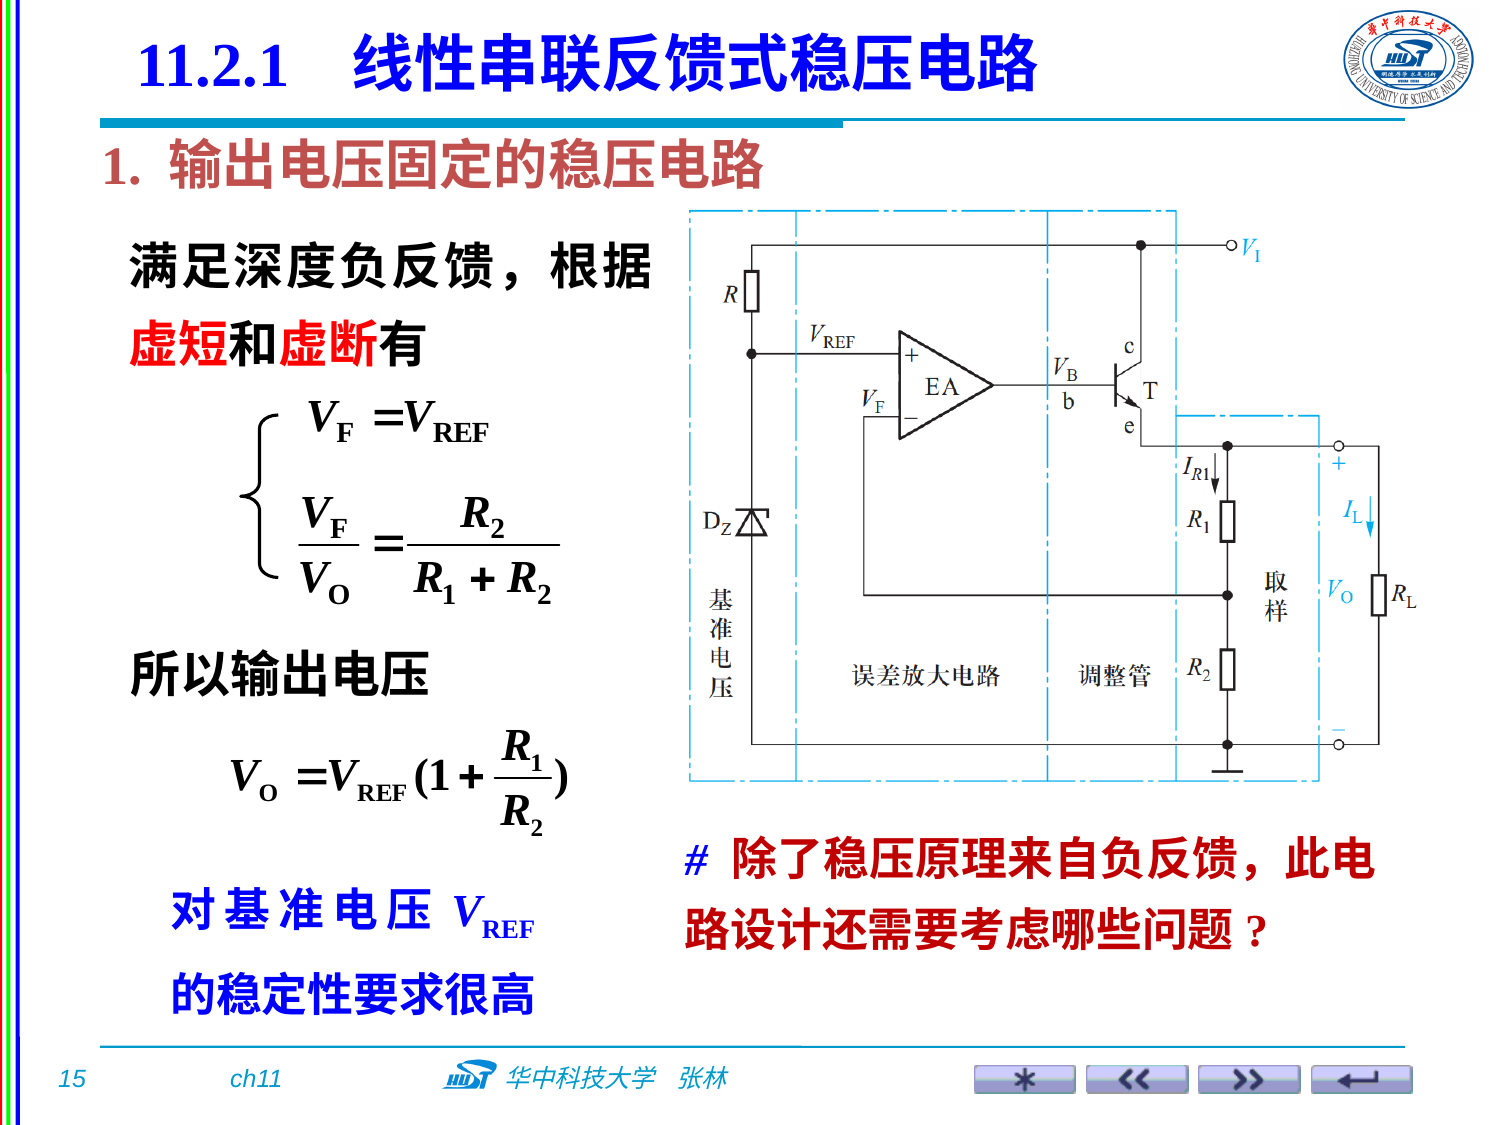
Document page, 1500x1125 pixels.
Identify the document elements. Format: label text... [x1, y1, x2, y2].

text_box 所以输出电压 [115, 634, 503, 710]
picture [1086, 1065, 1189, 1094]
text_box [240, 385, 501, 578]
text_box 1. 输出电压固定的稳压电路 [86, 122, 780, 203]
picture [1198, 1065, 1301, 1094]
picture [441, 1059, 497, 1089]
text_box 对基准电压VREF的稳定性要求很高 [155, 848, 561, 1028]
picture [672, 193, 1424, 799]
picture [1340, 7, 1479, 111]
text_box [290, 481, 568, 616]
text_box 满足深度负反馈，根据虚短和虚断有 [113, 208, 667, 380]
picture [974, 1065, 1076, 1094]
text_box 11.2.1 线性串联反馈式稳压电路 [121, 16, 1335, 107]
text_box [225, 714, 579, 849]
text_box # 除了稳压原理来自负反馈，此电路设计还需要考虑哪些问题? [679, 812, 1383, 956]
picture [1311, 1065, 1413, 1094]
